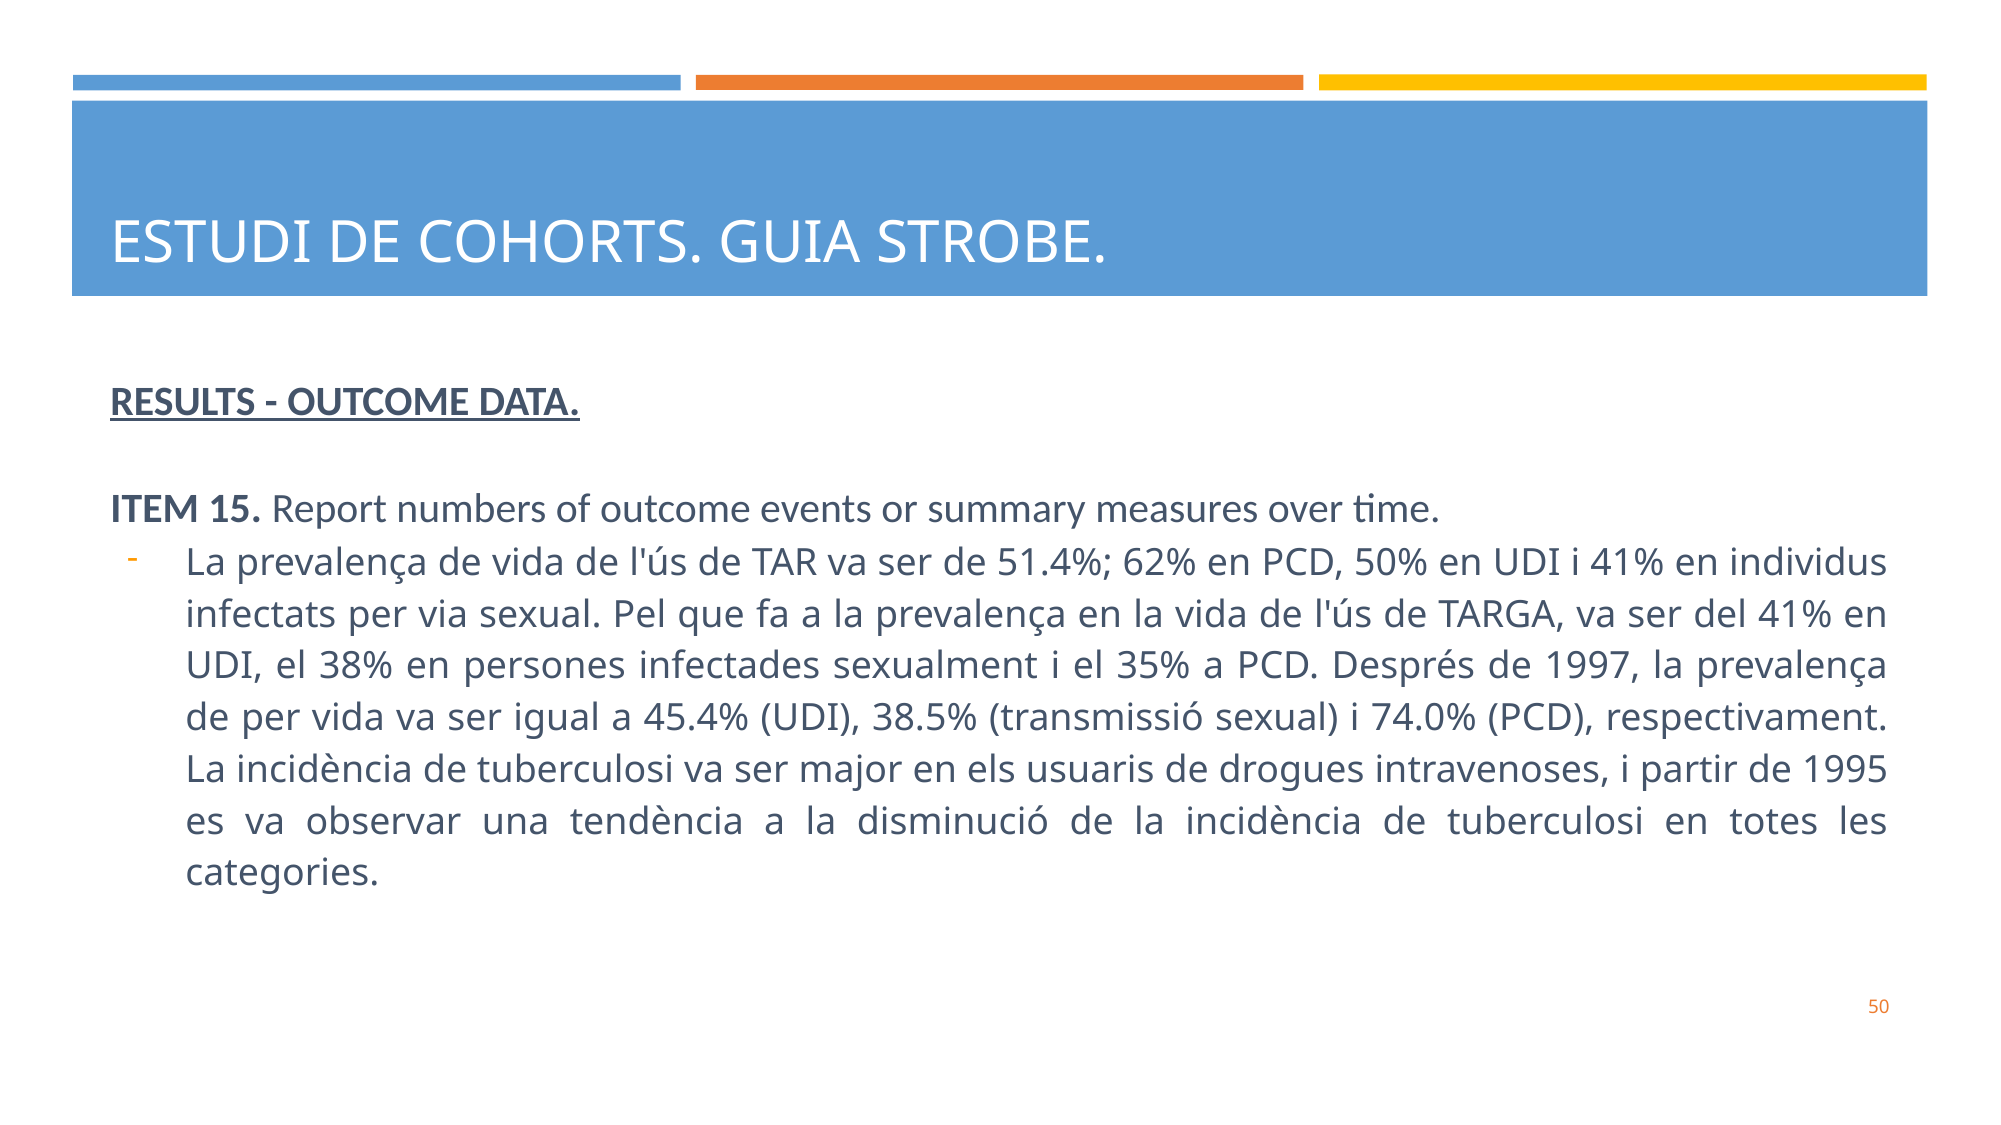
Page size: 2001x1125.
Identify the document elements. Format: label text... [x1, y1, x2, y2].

title ESTUDI DE COHORTS. GUIA STROBE. [95, 115, 1905, 282]
list RESULTS - OUTCOME DATA. ITEM 15. Report numbers of outcome events or summary measures over time. La prevalença de vida de l'ús de TAR va ser de 51.4%; 62% en PCD, 50% en UDI i 41% en individus infectats per via sexual. Pel que fa a la prevalença en la vida de l'ús de TARGA, va ser del 41% en UDI, el 38% en persones infectades sexualment i el 35% a PCD. Després de 1997, la prevalença de per vida va ser igual a 45.4% (UDI), 38.5% (transmissió sexual) i 74.0% (PCD), respectivament. La incidència de tuberculosi va ser major en els usuaris de drogues intravenoses, i partir de 1995 es va observar una tendència a la disminució de la incidència de tuberculosi en totes les categories. [95, 357, 1905, 962]
slide_number ‹#› [1732, 977, 1905, 1037]
